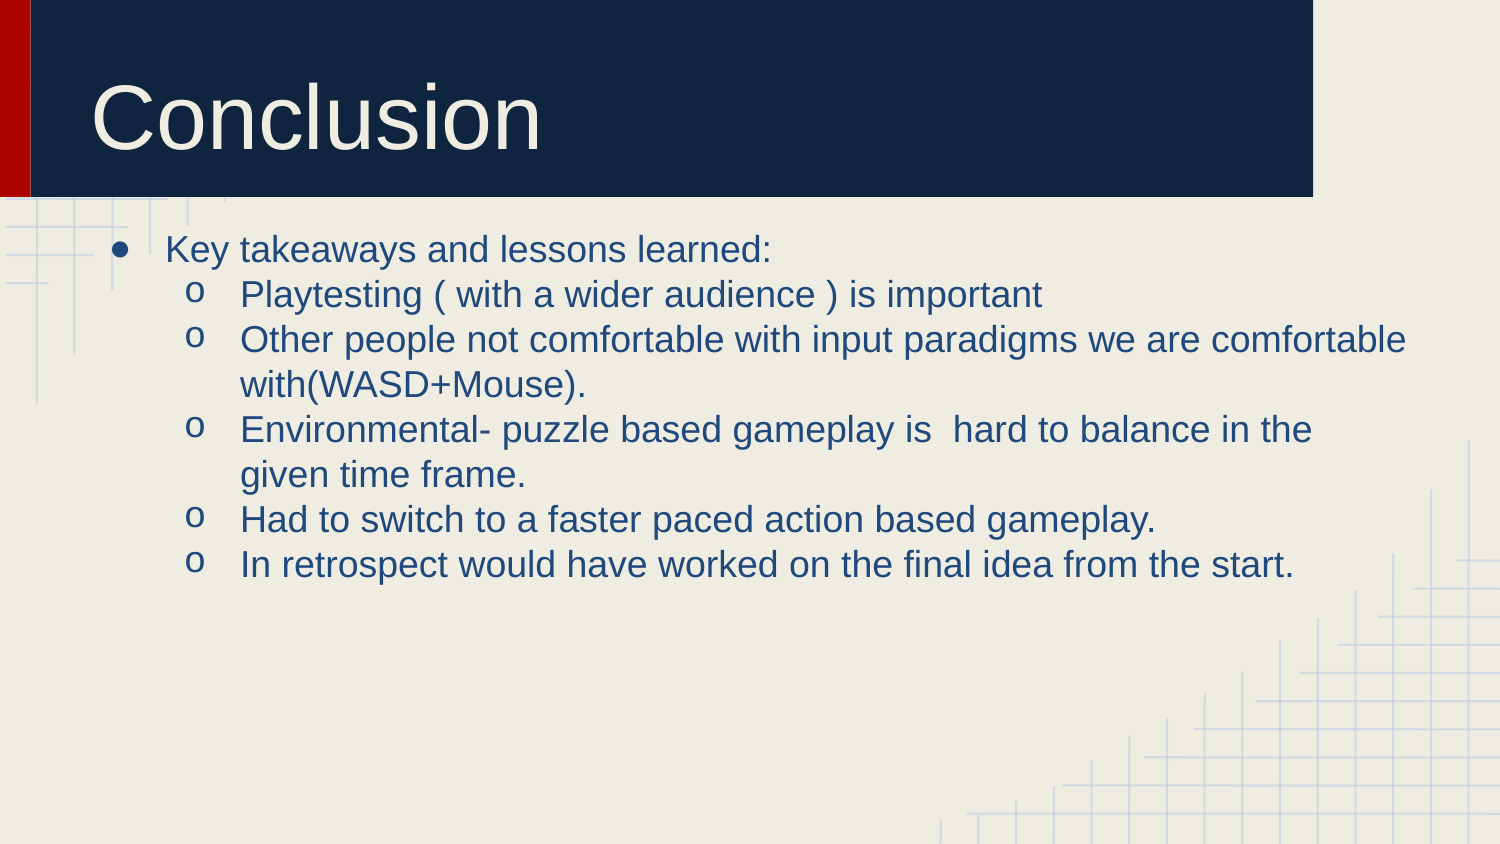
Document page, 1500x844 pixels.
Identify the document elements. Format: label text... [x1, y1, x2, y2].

title Conclusion [75, 16, 1276, 183]
list Key takeaways and lessons learned: Playtesting ( with a wider audience ) is important Other people not comfortable with input paradigms we are comfortable with(WASD+Mouse). Environmental- puzzle based gameplay is hard to balance in the given time frame. Had to switch to a faster paced action based gameplay. In retrospect would have worked on the final idea from the start. [75, 209, 1425, 806]
